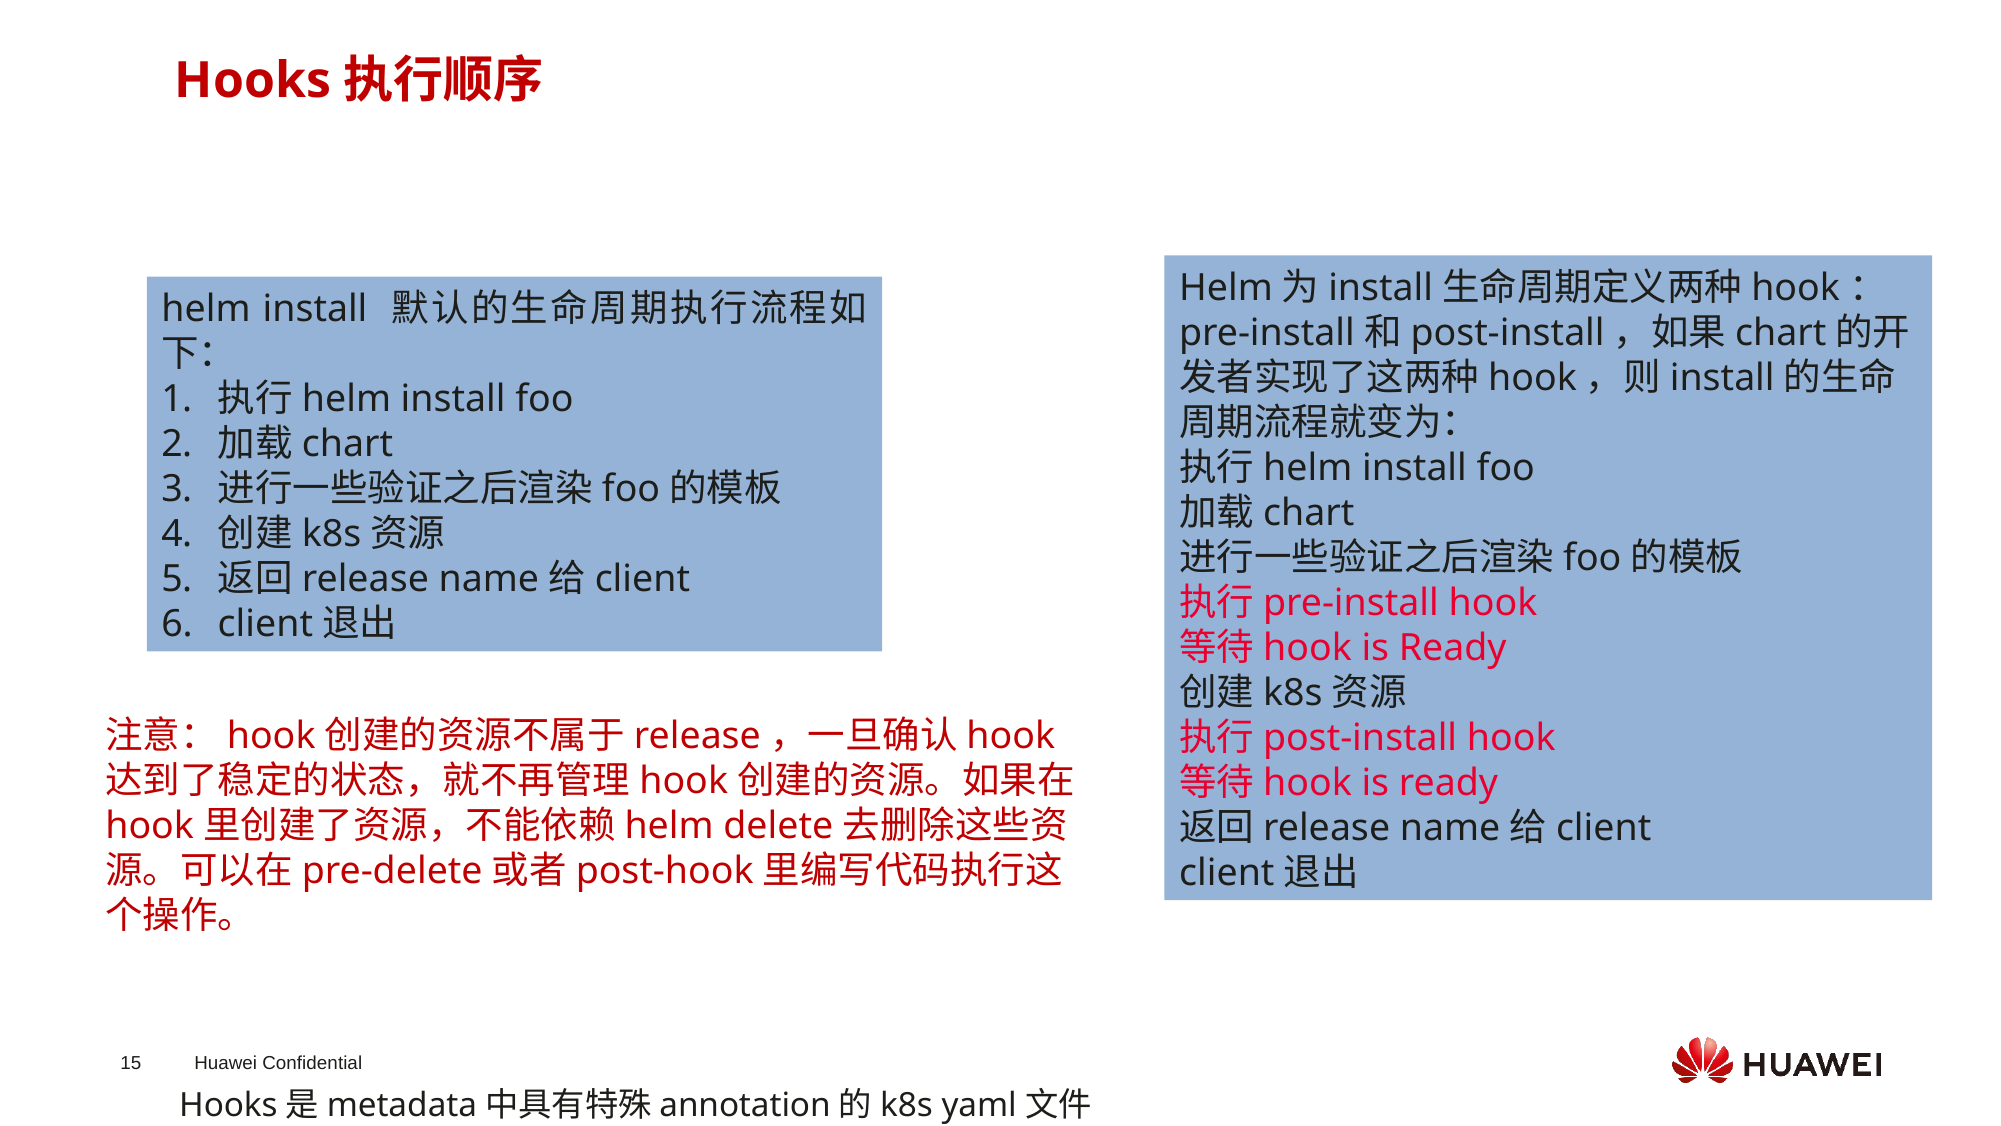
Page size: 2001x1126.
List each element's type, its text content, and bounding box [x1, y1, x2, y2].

picture [1672, 1037, 1881, 1083]
text_box 注意：hook创建的资源不属于release，一旦确认hook达到了稳定的状态，就不再管理hook创建的资源。如果在hook里创建了资源，不能依赖helm delete去删除这些资源。可以在pre-delete或者post-hook里编写代码执行这个操作。 [90, 703, 1091, 944]
text_box Hooks是metadata中具有特殊annotation的k8s yaml文件 [164, 1075, 1165, 1126]
text_box helm install 默认的生命周期执行流程如下： 执行helm install foo 加载chart 进行一些验证之后渲染foo的模板 创建k8s资源 返回release name给client client退出 [146, 276, 883, 652]
text_box Helm为install生命周期定义两种hook：pre-install和post-install，如果chart的开发者实现了这两种hook，则install的生命周期流程就变为： 执行helm install foo 加载chart 进行一些验证之后渲染foo的模板 执行pre-install hook 等待hook is Ready 创建k8s资源 执行post-install hook 等待hook is ready 返回release name给client client退出 [1164, 255, 1933, 901]
text_box Hooks执行顺序 [160, 40, 558, 116]
